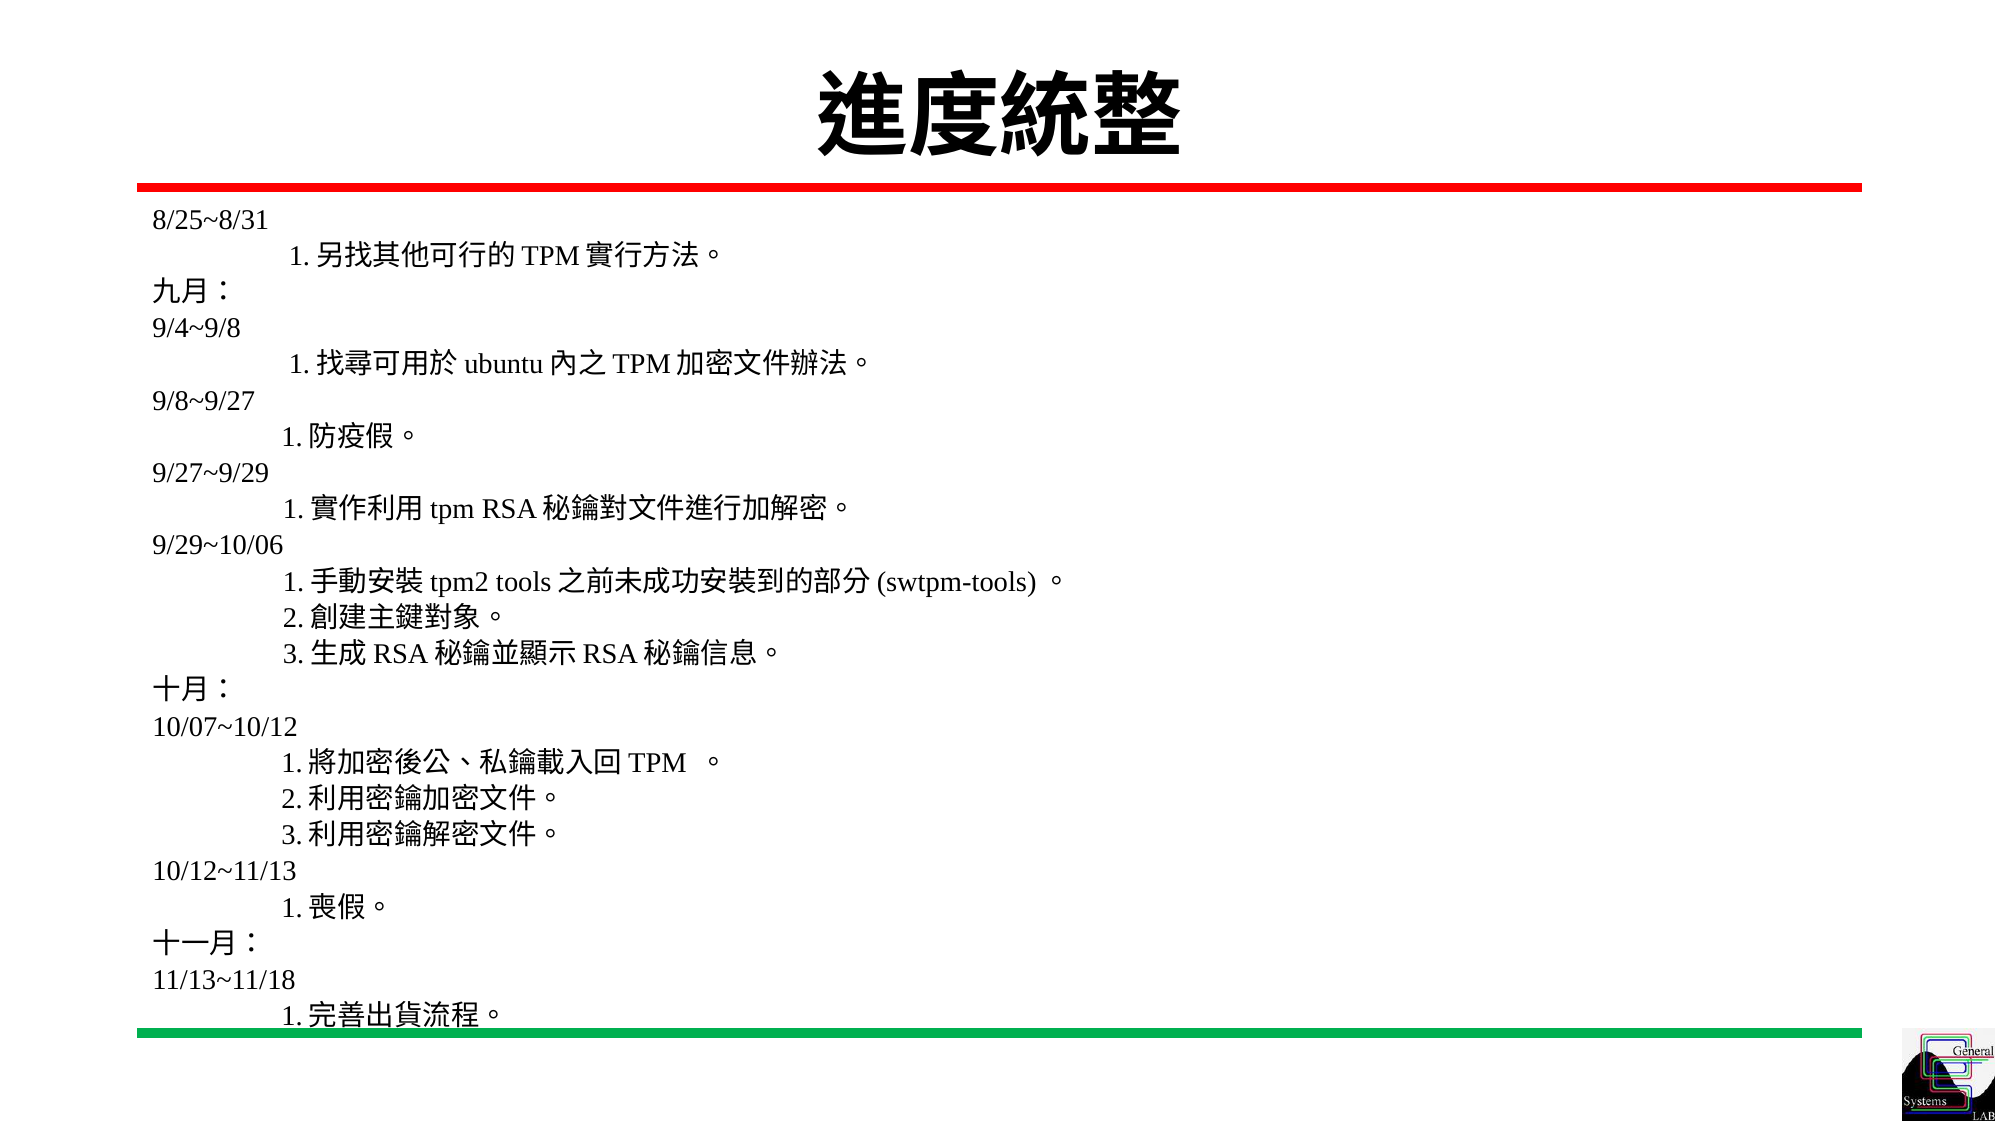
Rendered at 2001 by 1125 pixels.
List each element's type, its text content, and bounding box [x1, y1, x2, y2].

list 8/25~8/31 1.另找其他可行的TPM實行方法。 九月： 9/4~9/8 1.找尋可用於ubuntu內之TPM加密文件辦法。 9/8~9/27 1.防疫假。 9/27~9/29 1.實作利用tpm RSA秘鑰對文件進行加解密。 9/29~10/06 1.手動安裝tpm2 tools之前未成功安裝到的部分(swtpm-tools)。 2.創建主鍵對象。 3.生成RSA秘鑰並顯示RSA秘鑰信息。 十月： 10/07~10/12 1.將加密後公、私鑰載入回TPM 。 2.利用密鑰加密文件。 3.利用密鑰解密文件。 10/12~11/13 1.喪假。 十一月： 11/13~11/18 1.完善出貨流程。 [137, 197, 1863, 1040]
picture [1902, 1028, 1995, 1121]
title 進度統整 [137, 59, 1863, 178]
